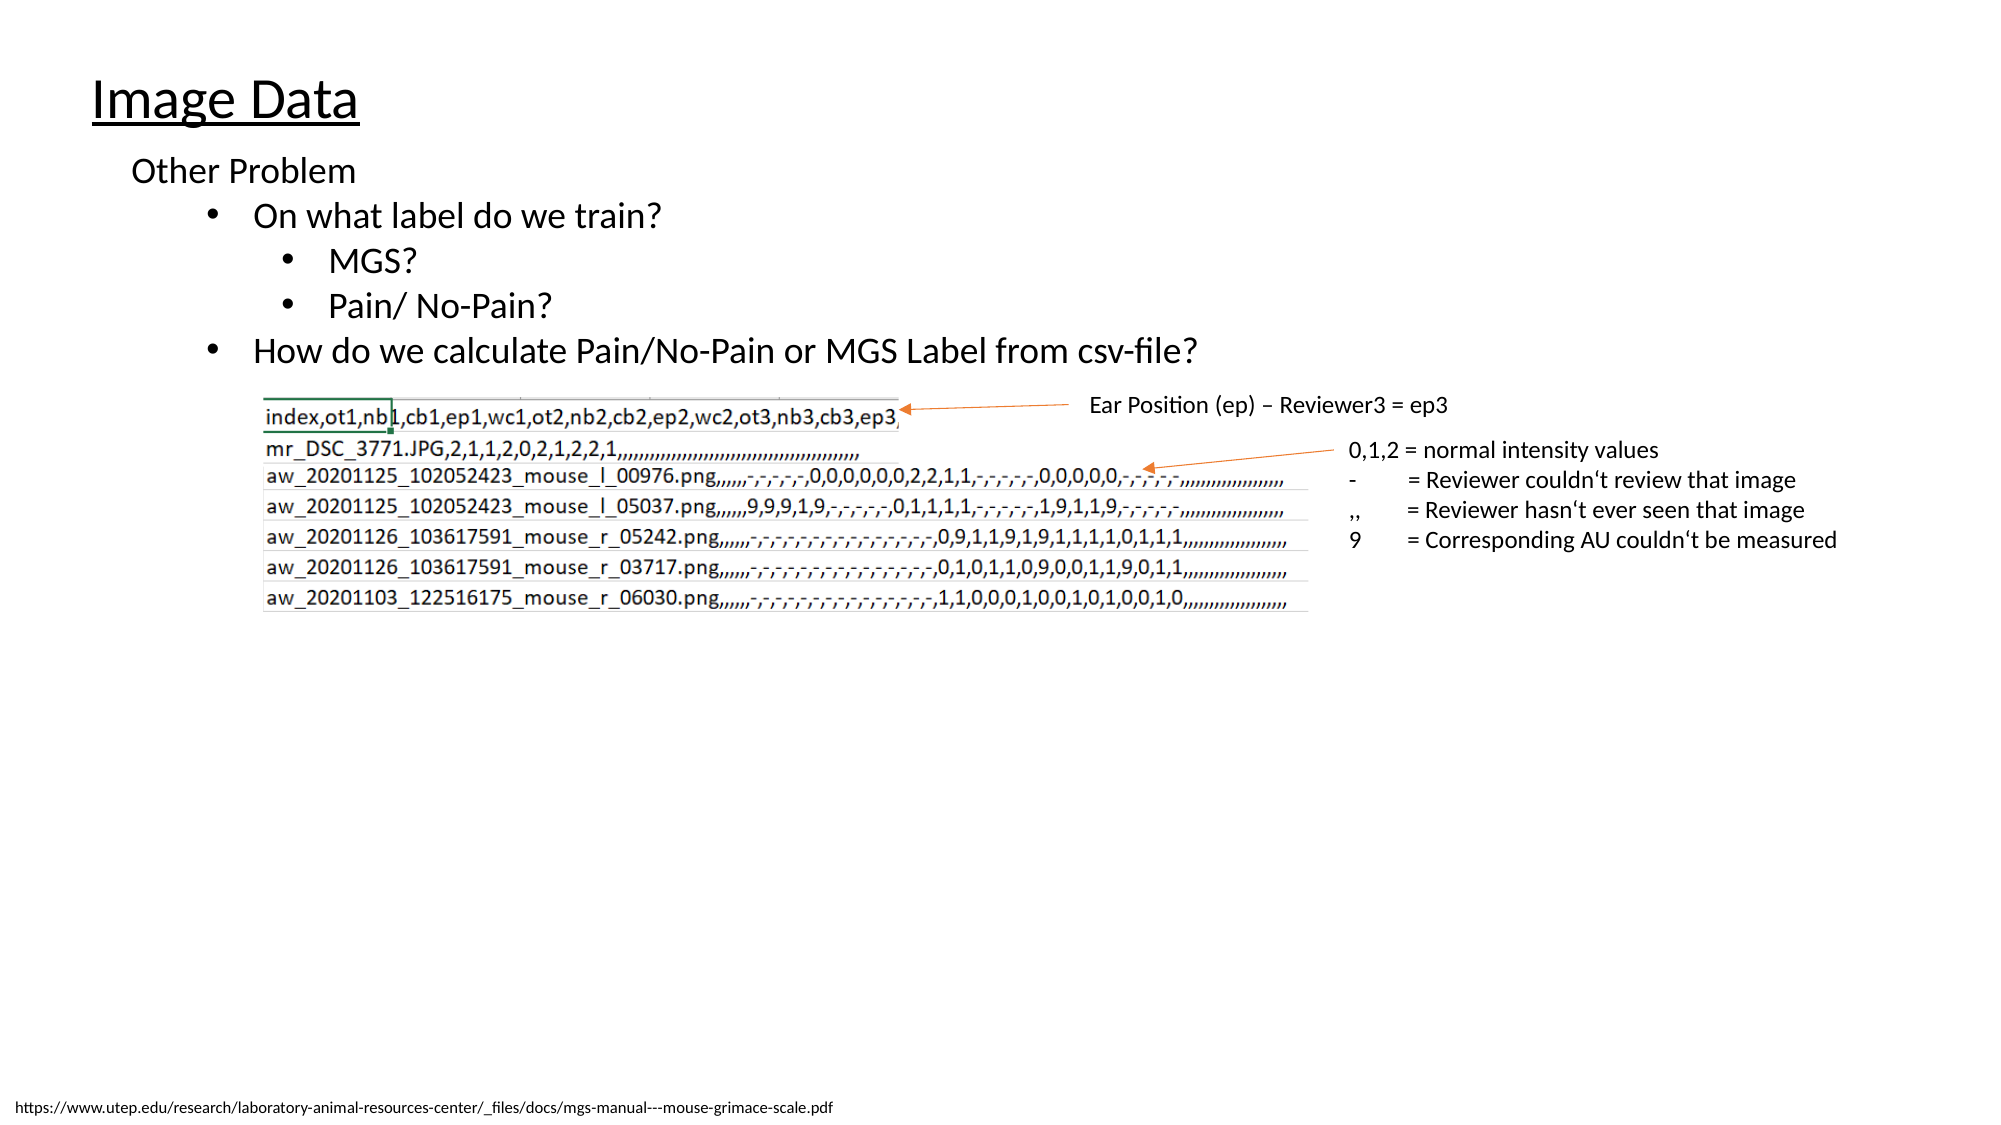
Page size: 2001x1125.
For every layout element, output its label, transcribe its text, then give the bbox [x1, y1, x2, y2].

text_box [898, 404, 1069, 410]
text_box https://www.utep.edu/research/laboratory-animal-resources-center/_files/docs/mgs-manual---mouse-grimace-scale.pdf [0, 1089, 1000, 1125]
picture [263, 397, 1309, 612]
text_box 0,1,2 = normal intensity values - = Reviewer couldn‘t review that image ,, = Reviewer hasn‘t ever seen that image 9 = Corresponding AU couldn‘t be measured [1333, 426, 1863, 561]
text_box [1142, 449, 1334, 470]
text_box Image Data [76, 52, 449, 138]
text_box Other Problem On what label do we train? MGS? Pain/ No-Pain? How do we calculate Pain/No-Pain or MGS Label from csv-file? [116, 138, 1873, 379]
text_box Ear Position (ep) – Reviewer3 = ep3 [1074, 380, 1503, 426]
